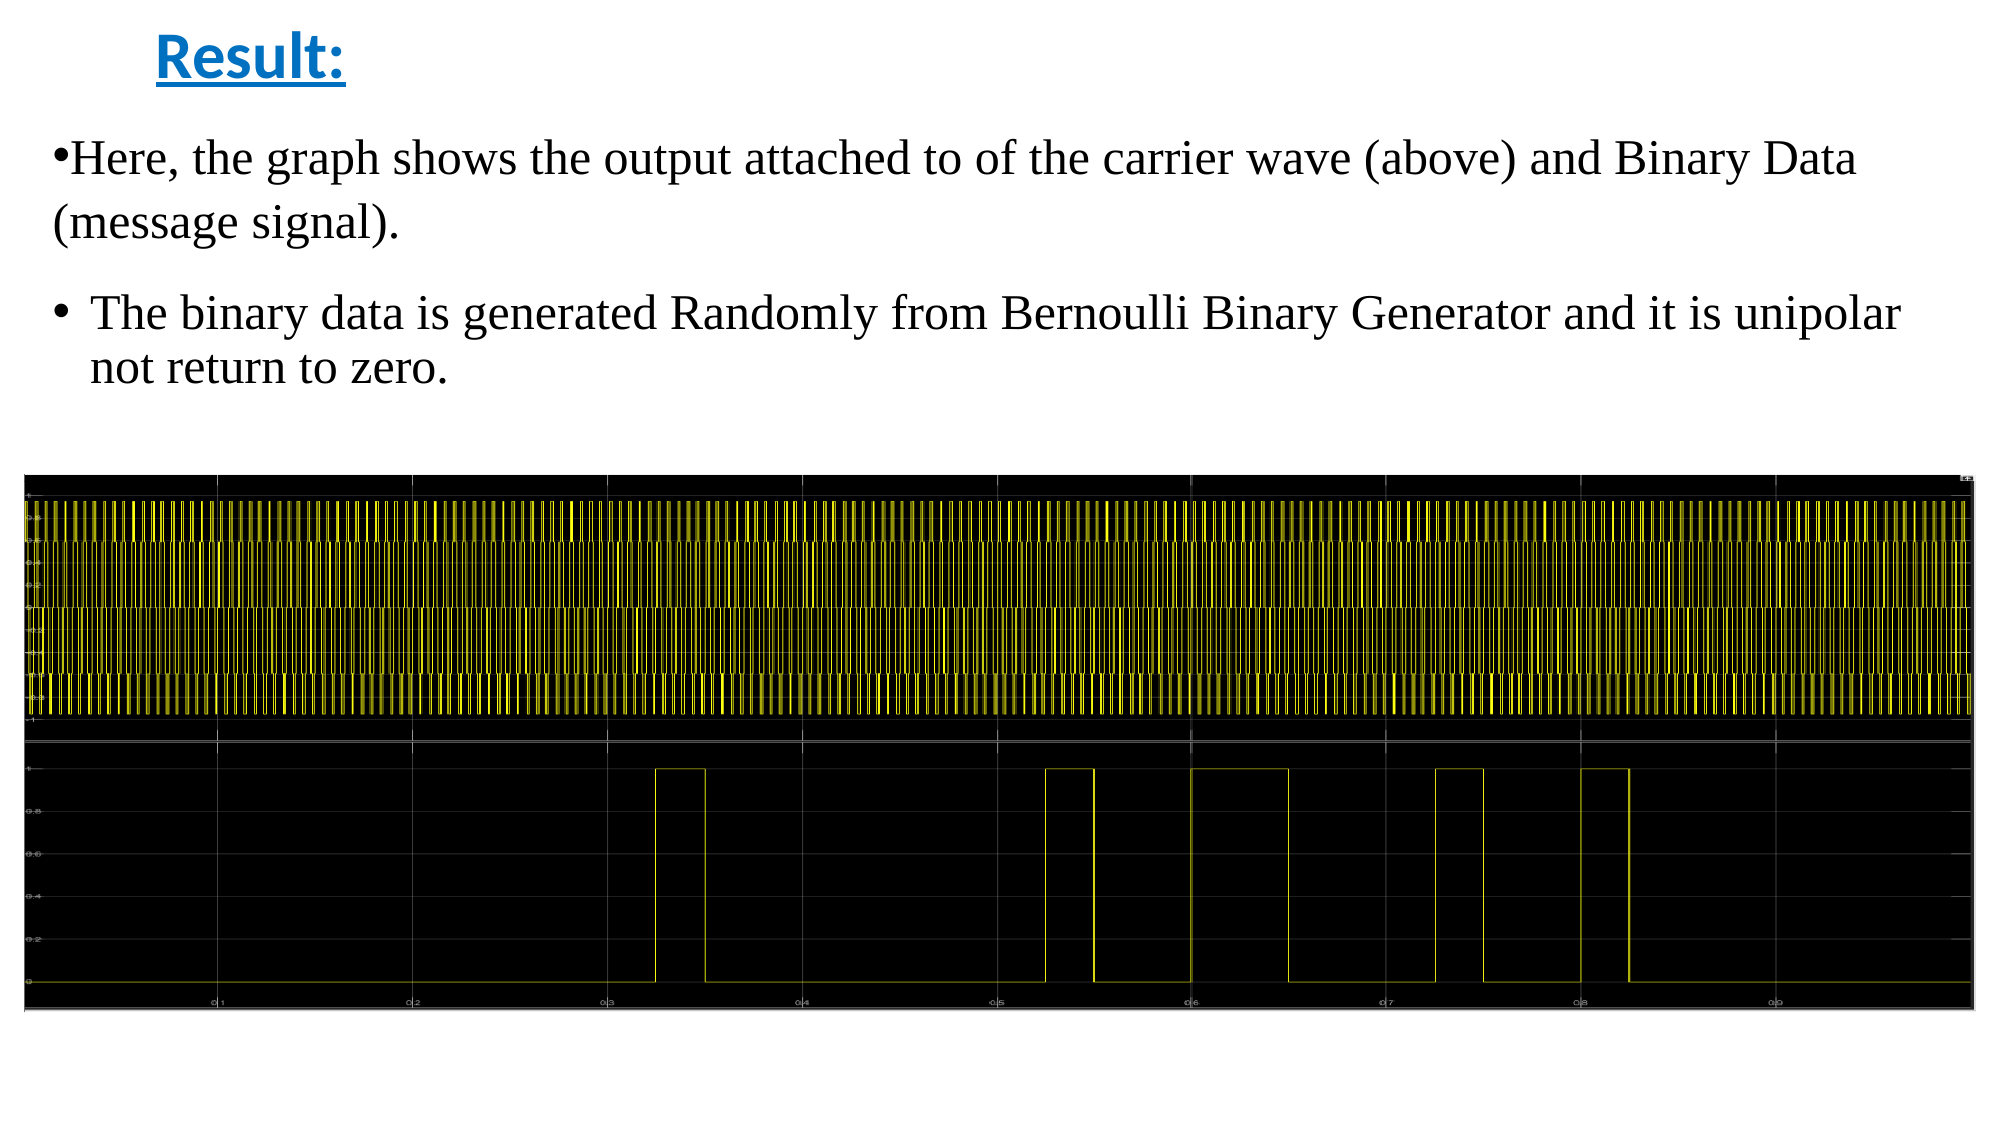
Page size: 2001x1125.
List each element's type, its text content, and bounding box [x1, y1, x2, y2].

picture [24, 474, 1976, 1012]
title Result: [140, 0, 1866, 112]
list Here, the graph shows the output attached to of the carrier wave (above) and Binary Data (message signal). The binary data is generated Randomly from Bernoulli Binary Generator and it is unipolar not return to zero. [37, 112, 1963, 474]
